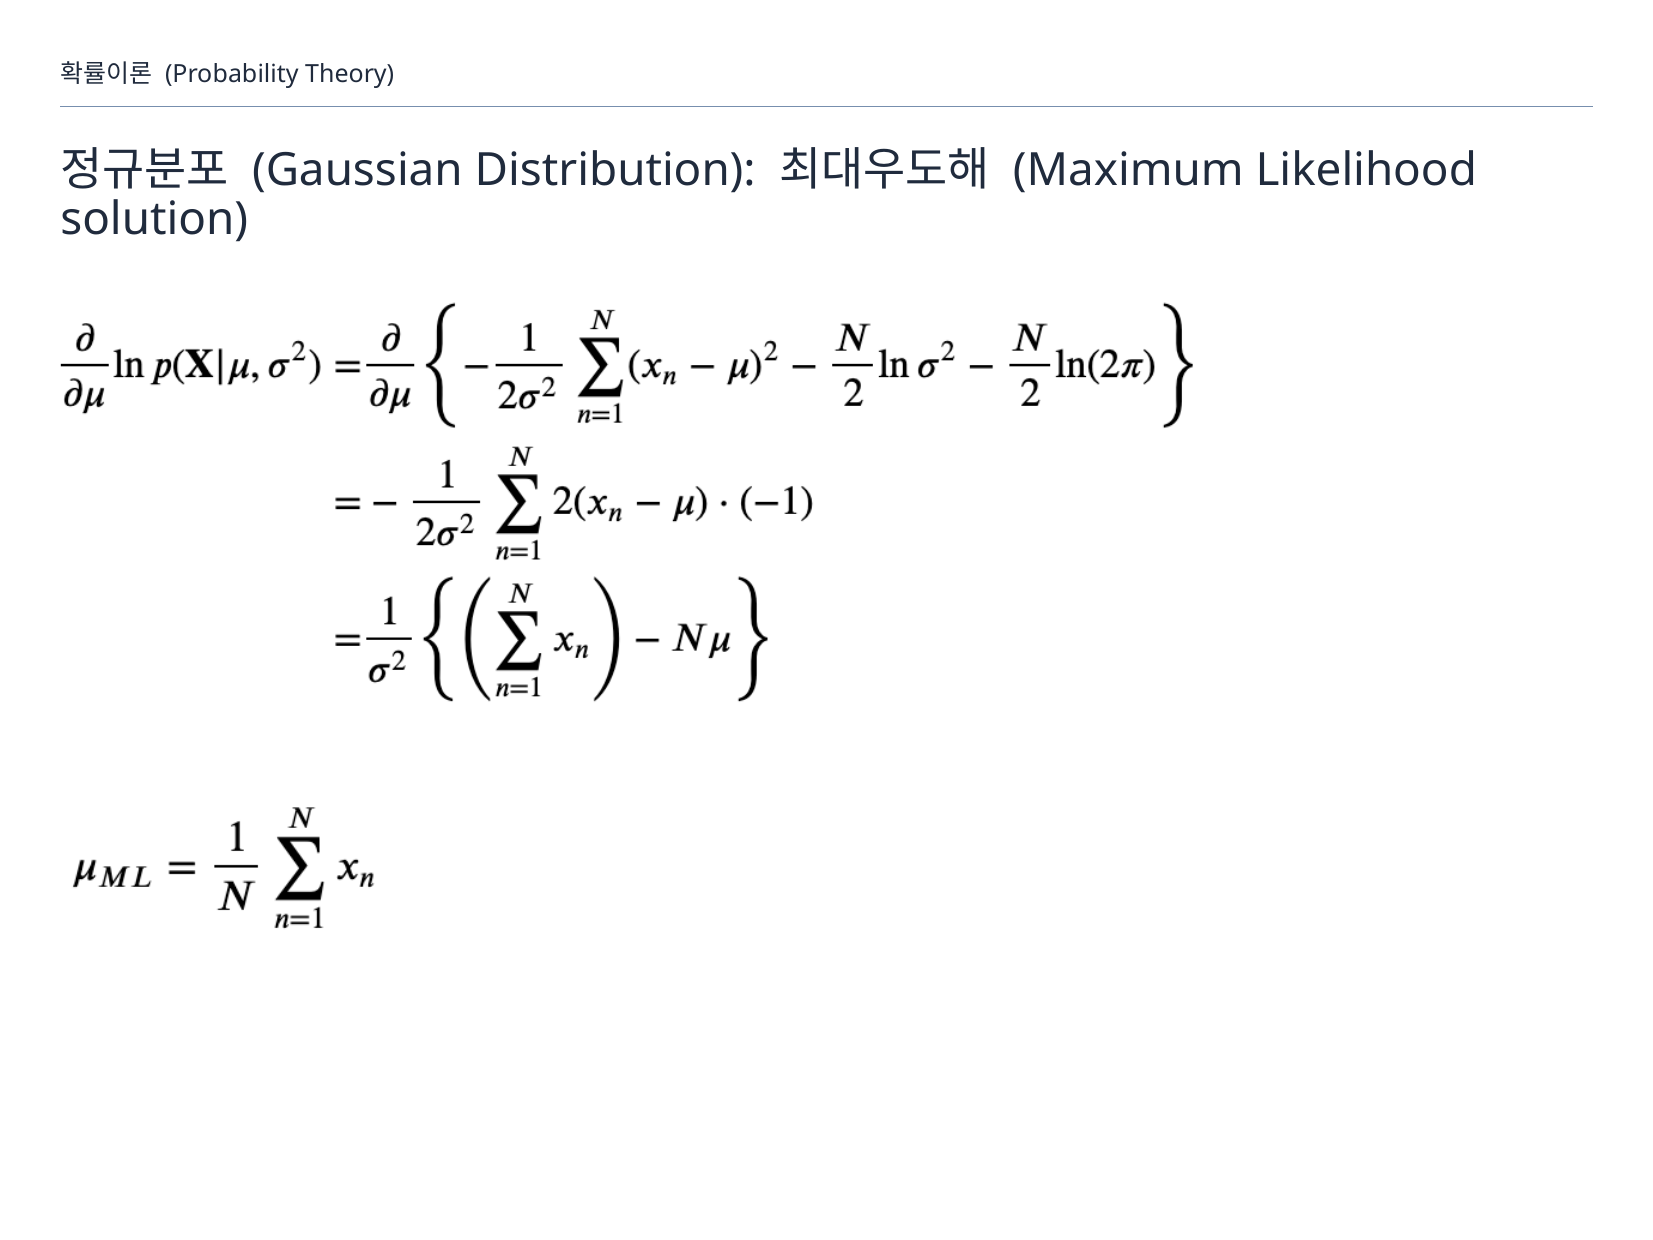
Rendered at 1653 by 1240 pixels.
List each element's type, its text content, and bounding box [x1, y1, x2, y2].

picture [49, 286, 1274, 724]
list 확률이론 (Probability Theory) [59, 55, 1427, 93]
picture [49, 791, 412, 955]
title 정규분포 (Gaussian Distribution): 최대우도해 (Maximum Likelihood solution) [59, 145, 1594, 219]
